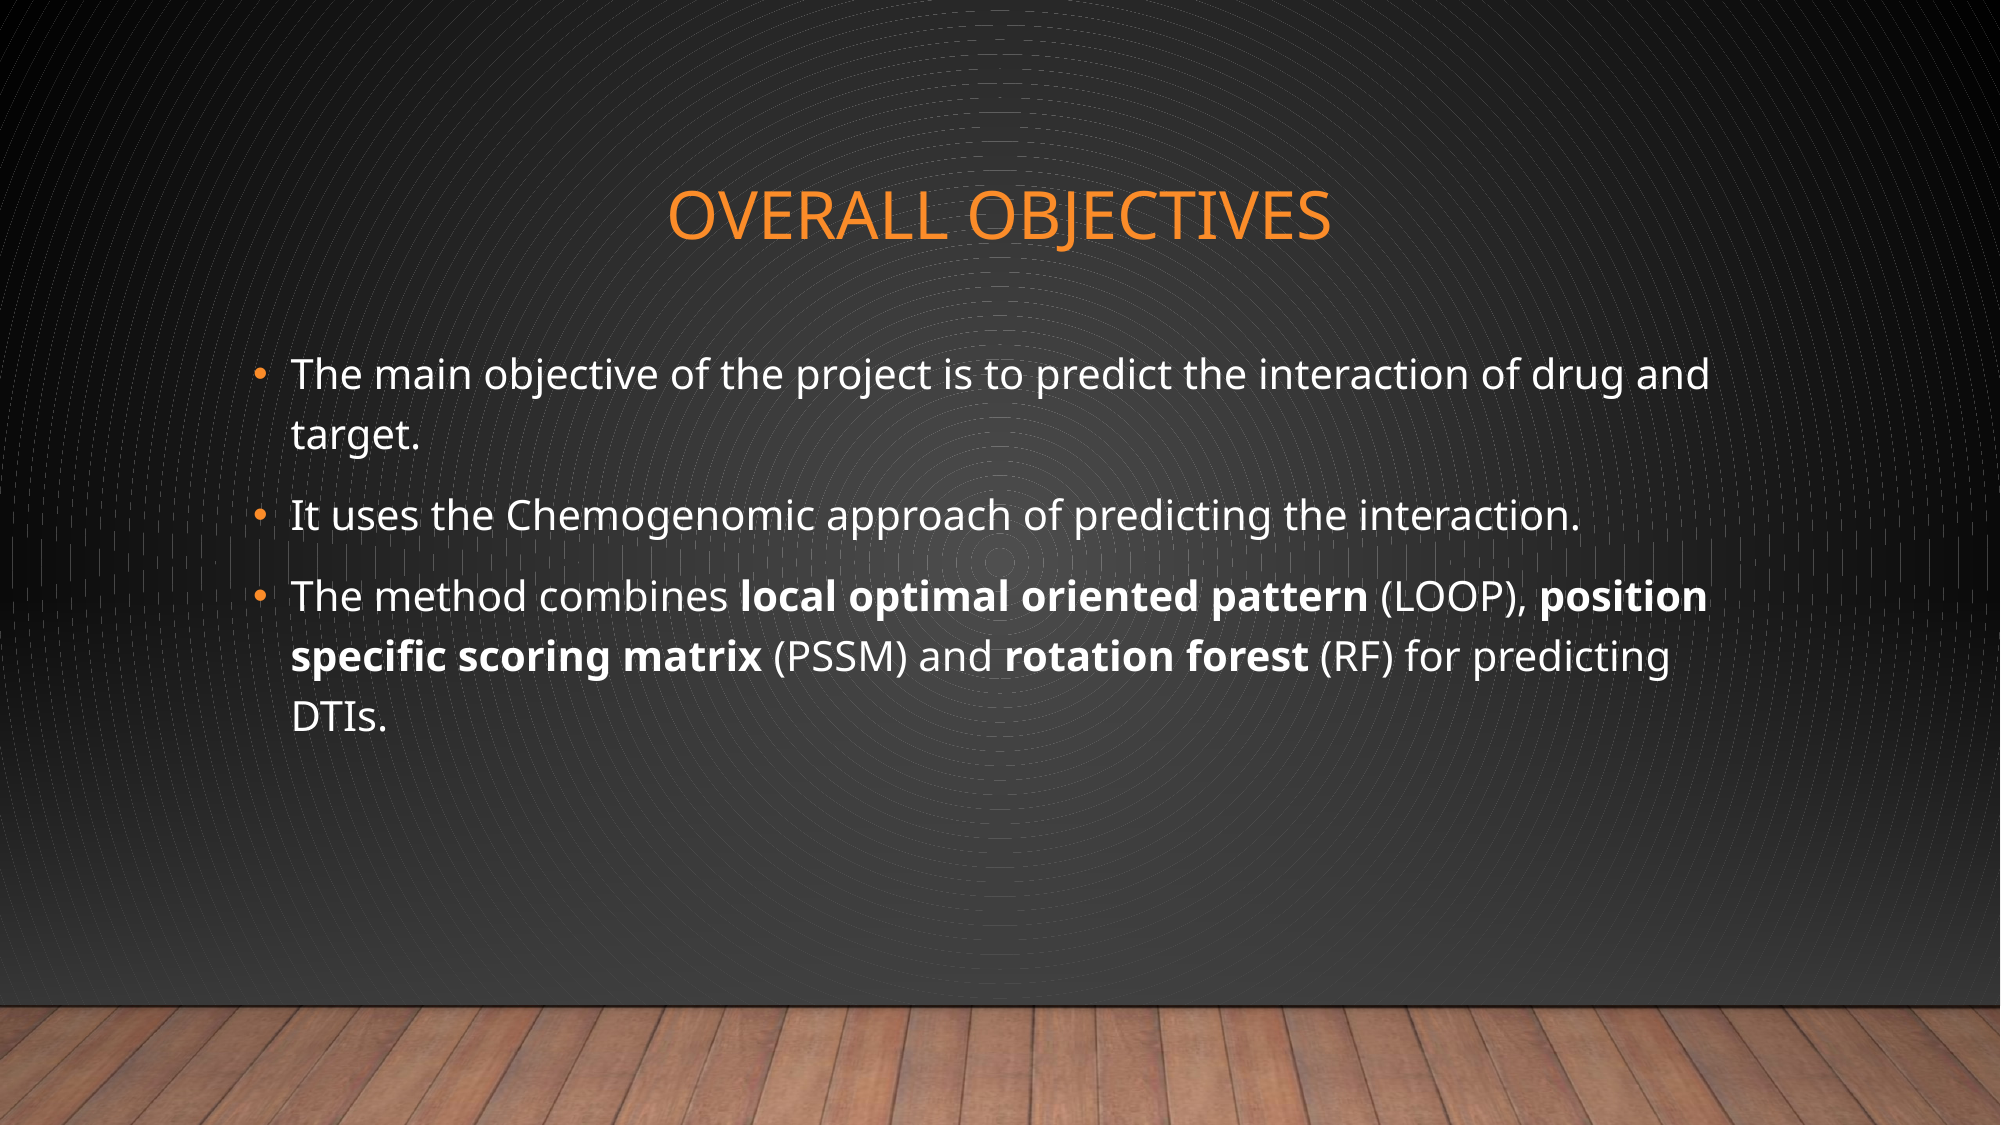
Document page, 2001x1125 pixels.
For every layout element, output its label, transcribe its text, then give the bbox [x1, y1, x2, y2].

list The main objective of the project is to predict the interaction of drug and target. It uses the Chemogenomic approach of predicting the interaction. The method combines local optimal oriented pattern (LOOP), position specific scoring matrix (PSSM) and rotation forest (RF) for predicting DTIs. [238, 330, 1763, 897]
title OVERALL OBJECTIVES [238, 131, 1763, 305]
picture [0, 1005, 2000, 1125]
